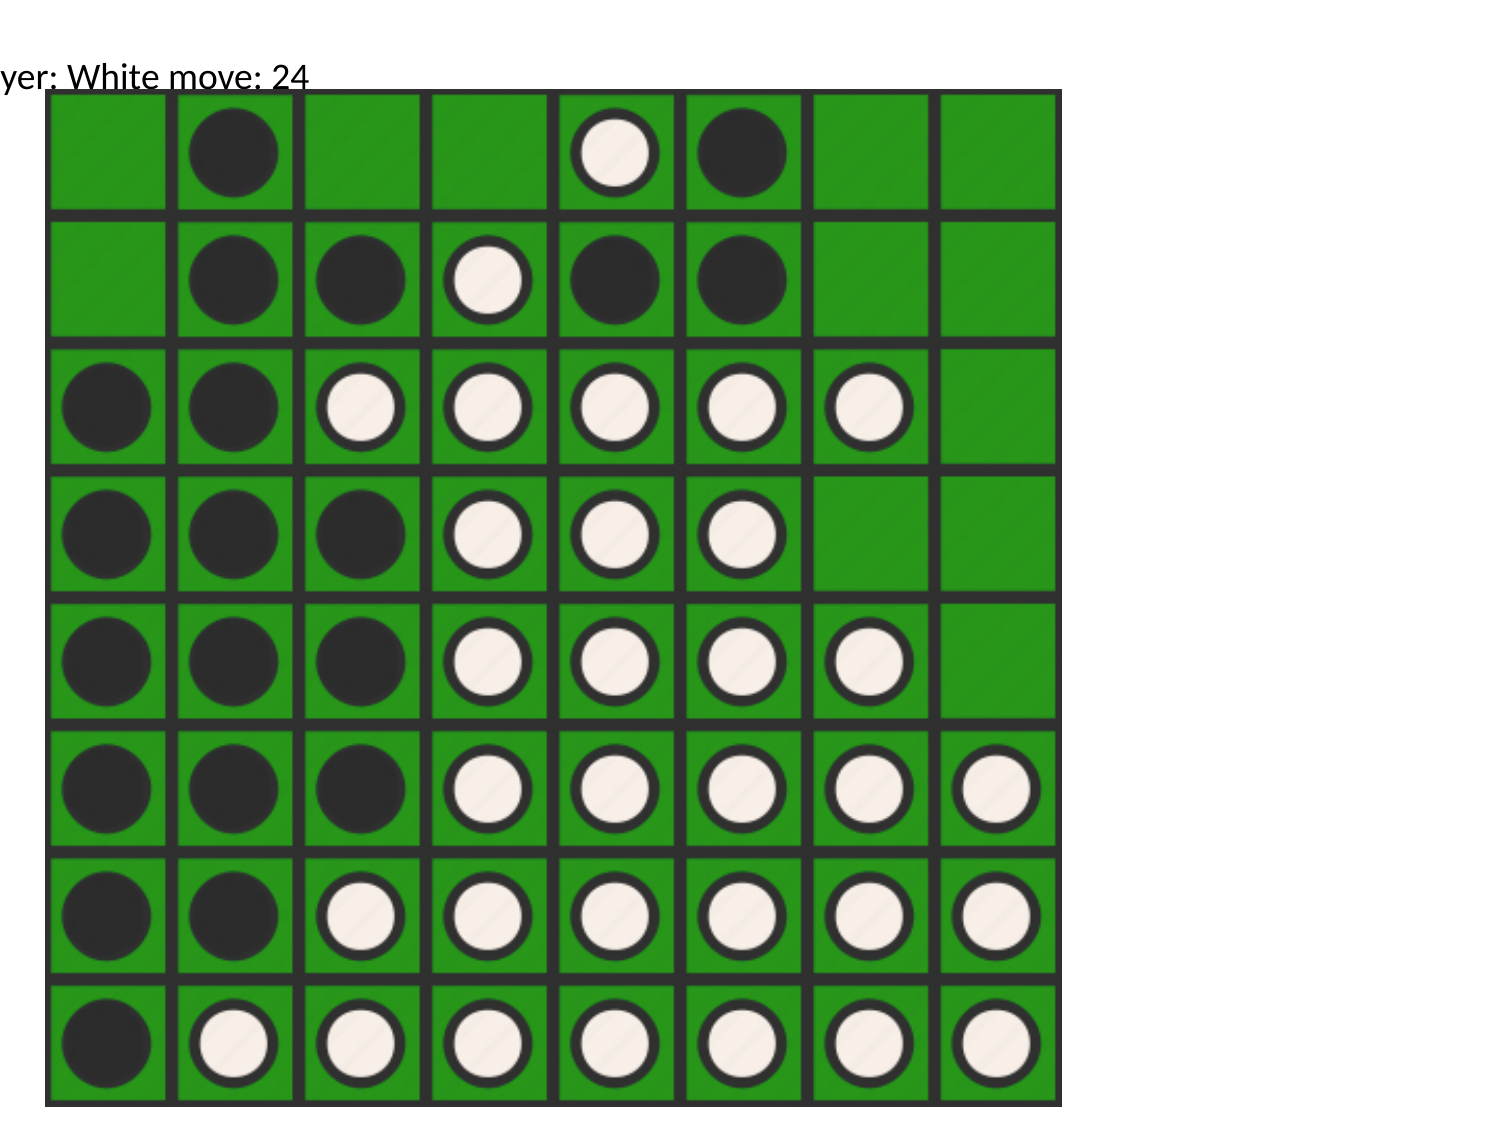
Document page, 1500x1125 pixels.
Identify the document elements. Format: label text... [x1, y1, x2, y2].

text_box turn: 48 player: White move: 24 [0, 44, 325, 105]
picture [44, 89, 1062, 1107]
